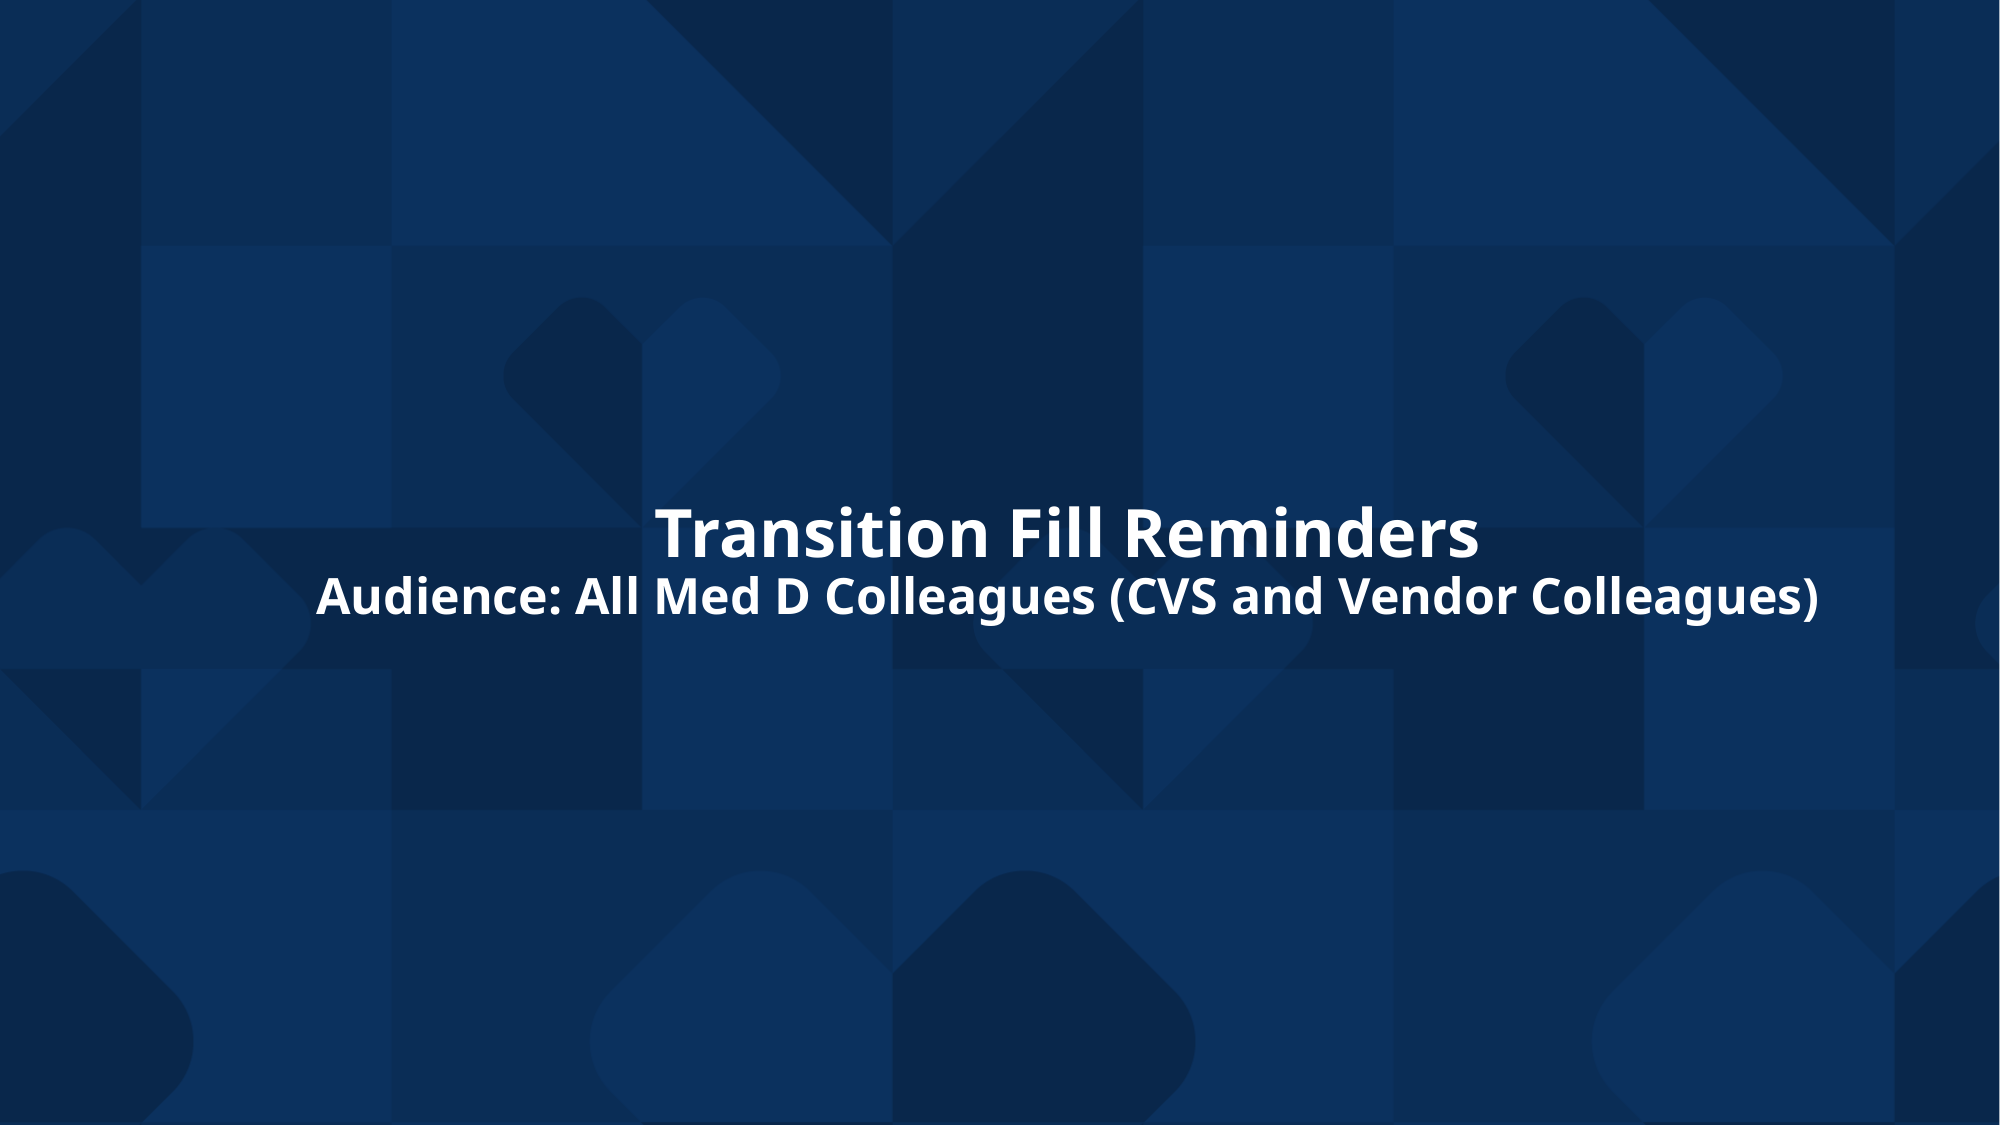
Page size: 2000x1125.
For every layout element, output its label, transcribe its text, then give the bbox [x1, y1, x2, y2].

picture [0, 0, 2000, 1125]
title Transition Fill Reminders Audience: All Med D Colleagues (CVS and Vendor Colleagues) [287, 495, 1849, 630]
